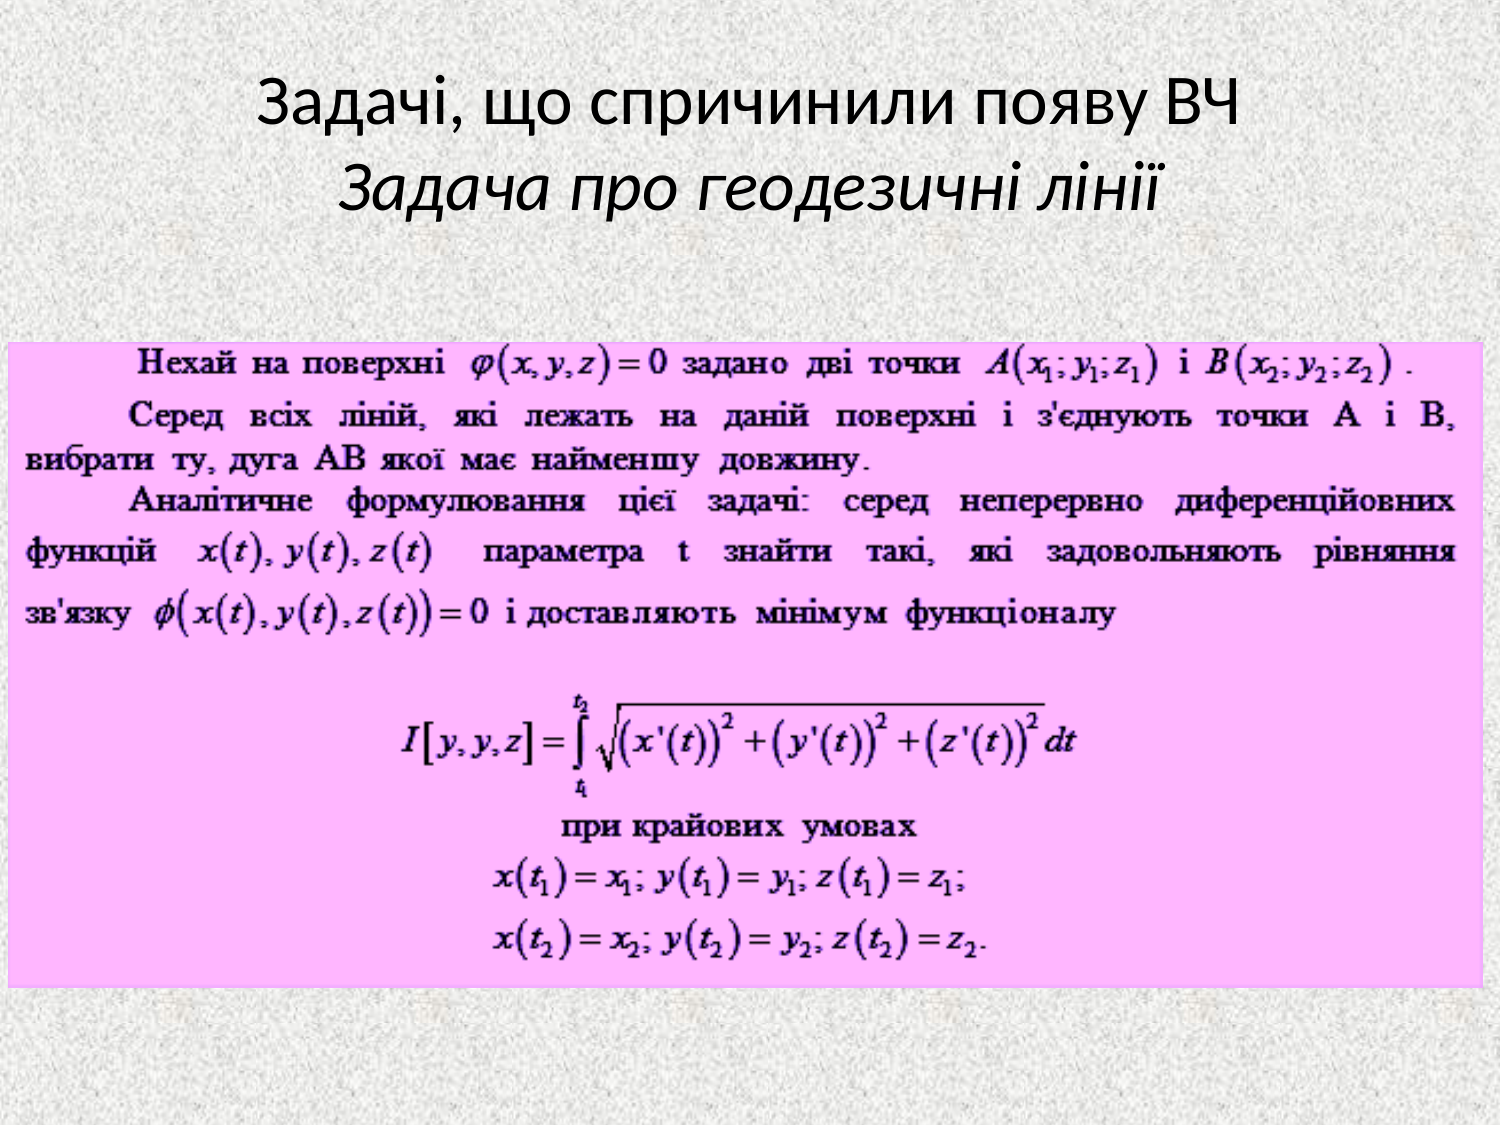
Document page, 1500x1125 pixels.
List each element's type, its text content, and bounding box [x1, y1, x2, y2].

title Задачі, що спричинили появу ВЧ Задача про геодезичні лінії [75, 45, 1425, 233]
picture [0, 1, 1500, 1125]
